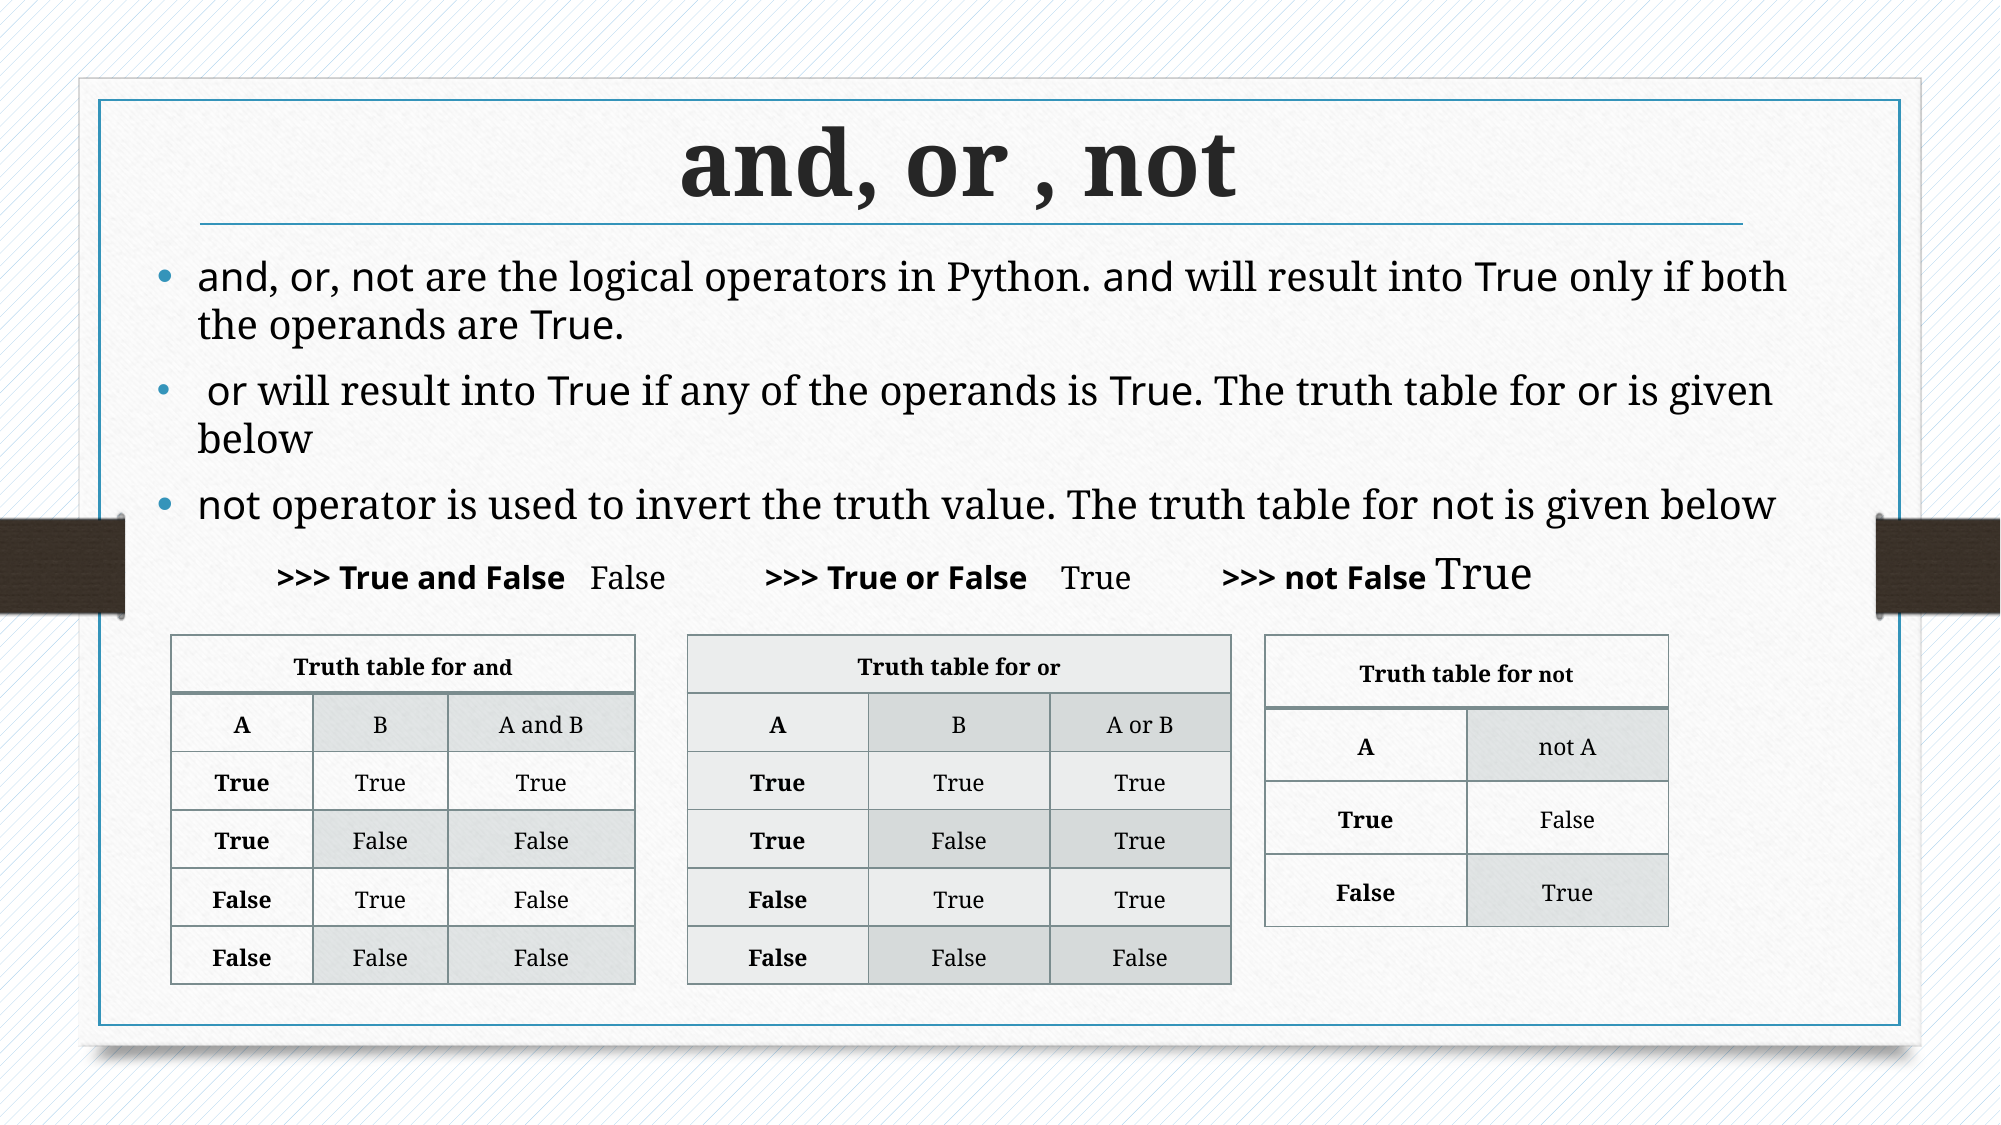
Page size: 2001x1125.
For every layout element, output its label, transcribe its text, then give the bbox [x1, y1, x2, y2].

table_cell False [449, 869, 634, 925]
table_cell False [1051, 927, 1230, 983]
table_header Truth table for and [172, 636, 634, 691]
table_cell False [449, 927, 634, 983]
table_cell True [314, 752, 447, 809]
table_cell False [172, 869, 312, 925]
table_cell True [172, 752, 312, 809]
table_cell True [1051, 810, 1230, 867]
table_cell not A [1468, 710, 1668, 780]
table_cell A [688, 694, 868, 751]
table_cell False [688, 927, 868, 983]
table_cell False [869, 927, 1049, 983]
table_cell True [1266, 782, 1466, 853]
table_cell True [869, 752, 1049, 809]
title and, or , not [171, 96, 1747, 224]
table_cell A [1266, 710, 1466, 780]
table_cell False [869, 810, 1049, 867]
table_cell A or B [1051, 694, 1230, 751]
table_cell False [449, 811, 634, 867]
table_cell B [869, 694, 1049, 751]
table_cell False [314, 927, 447, 983]
table_cell True [314, 869, 447, 925]
picture [0, 0, 2001, 1125]
table_cell B [314, 695, 447, 751]
table_cell True [1051, 869, 1230, 925]
table_cell True [1051, 752, 1230, 809]
table_cell True [869, 869, 1049, 925]
table_cell False [172, 927, 312, 983]
table_cell A [172, 695, 312, 751]
list and, or, not are the logical operators in Python. and will result into True only if both the operands are True. or will result into True if any of the operands is True. The truth table for or is given below not operator is used to invert the truth value. The truth table for not is given below >>> True and False False >>> True or False True >>> not False True [141, 244, 1852, 613]
table_header Truth table for or [688, 636, 1230, 692]
table_cell True [1468, 855, 1668, 926]
table_cell True [449, 752, 634, 809]
table_cell True [688, 752, 868, 809]
table_cell False [314, 811, 447, 867]
table_cell True [688, 810, 868, 867]
table_cell A and B [449, 695, 634, 751]
table_cell False [1468, 782, 1668, 853]
table_cell True [172, 811, 312, 867]
table_cell False [1266, 855, 1466, 926]
table_cell False [688, 869, 868, 925]
table_header Truth table for not [1266, 636, 1668, 706]
